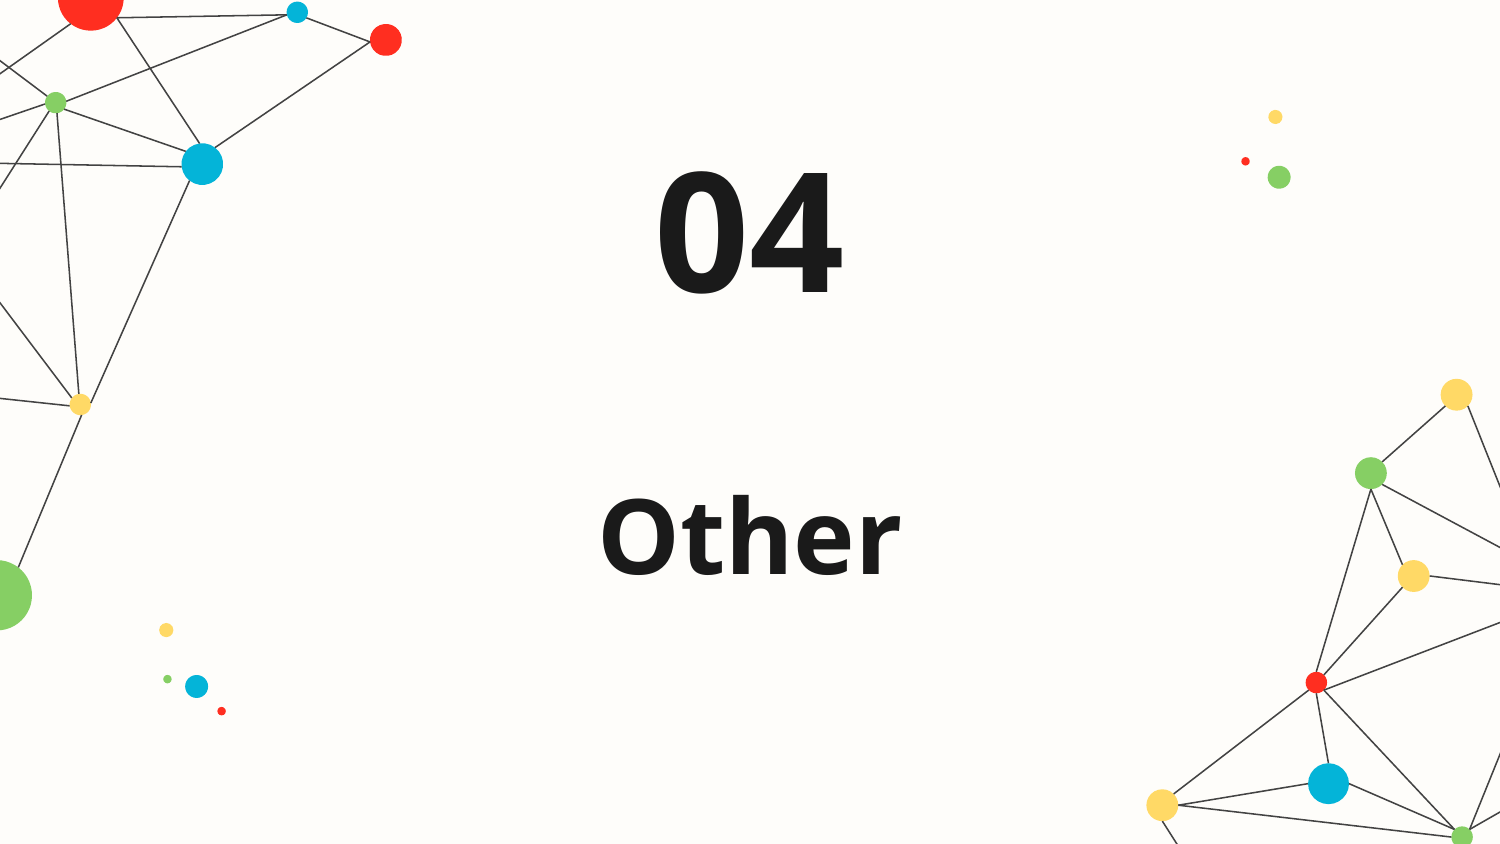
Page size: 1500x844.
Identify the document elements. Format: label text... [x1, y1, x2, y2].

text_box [158, 622, 227, 716]
title 04 [614, 132, 886, 318]
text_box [1240, 122, 1313, 176]
title Other [240, 335, 1260, 611]
